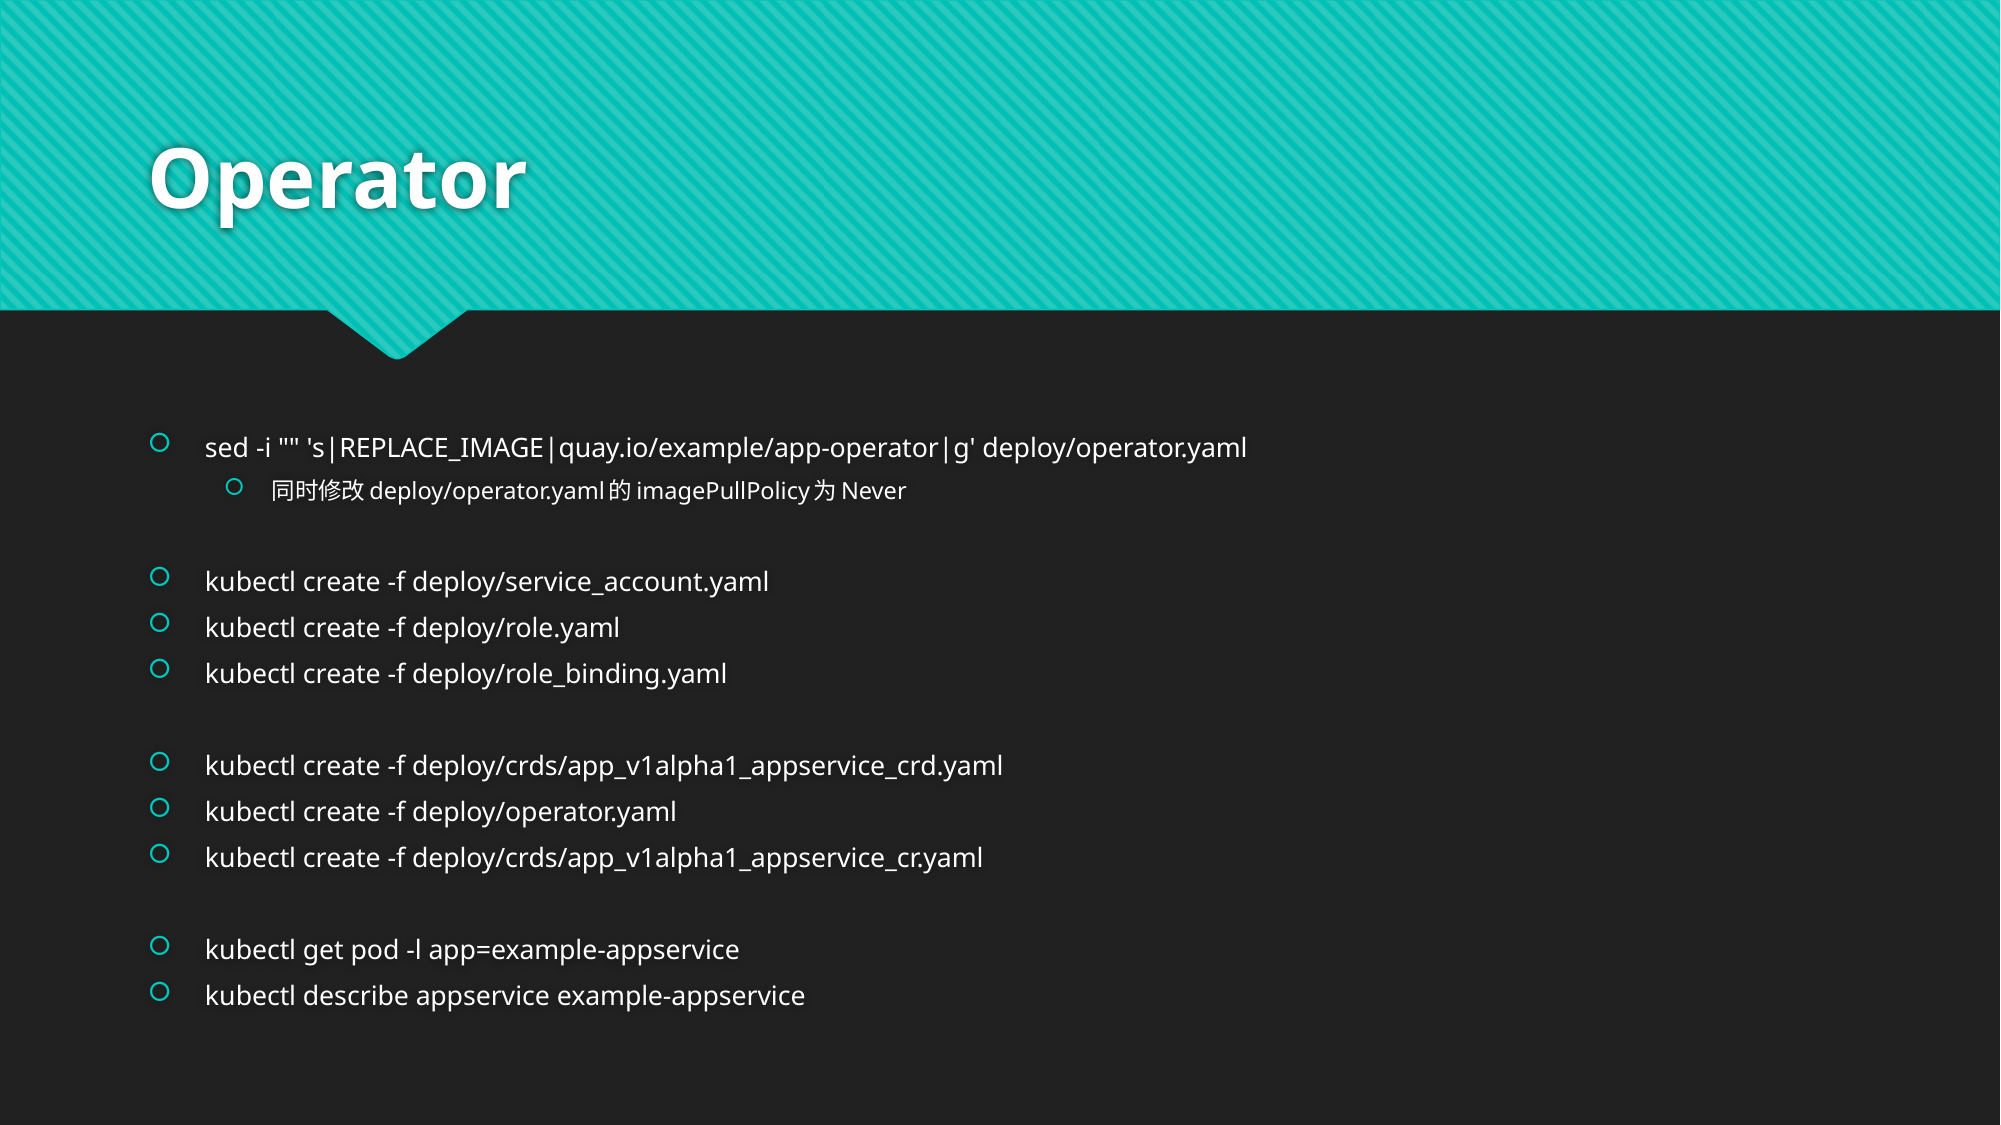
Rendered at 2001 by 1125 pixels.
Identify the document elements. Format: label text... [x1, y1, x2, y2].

list sed -i "" 's|REPLACE_IMAGE|quay.io/example/app-operator|g' deploy/operator.yaml 同时修改deploy/operator.yaml的imagePullPolicy为Never kubectl create -f deploy/service_account.yaml kubectl create -f deploy/role.yaml kubectl create -f deploy/role_binding.yaml kubectl create -f deploy/crds/app_v1alpha1_appservice_crd.yaml kubectl create -f deploy/operator.yaml kubectl create -f deploy/crds/app_v1alpha1_appservice_cr.yaml kubectl get pod -l app=example-appservice kubectl describe appservice example-appservice [132, 423, 1865, 1020]
title Operator [132, 73, 1868, 233]
